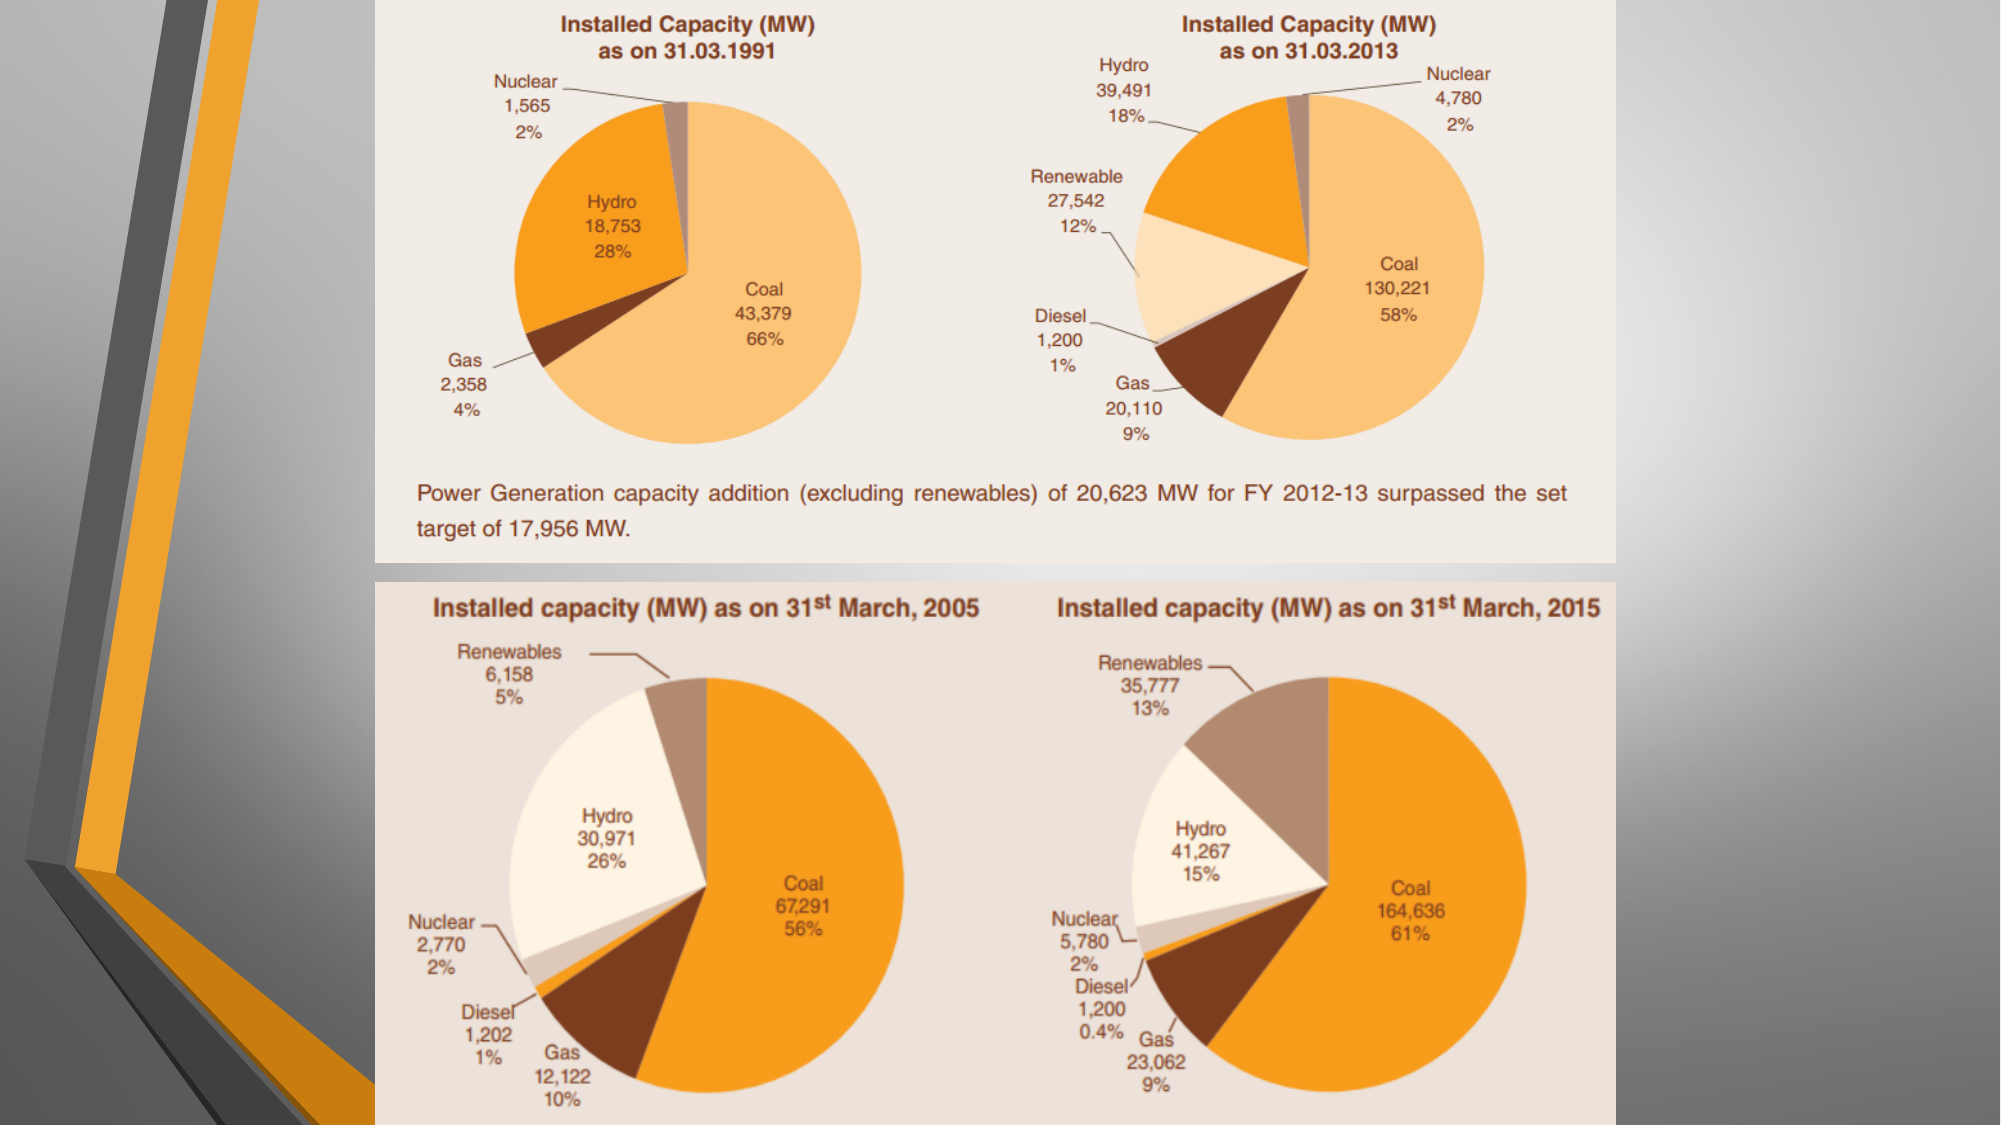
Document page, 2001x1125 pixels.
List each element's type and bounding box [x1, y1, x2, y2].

list [375, 0, 1617, 563]
picture [375, 582, 1617, 1125]
